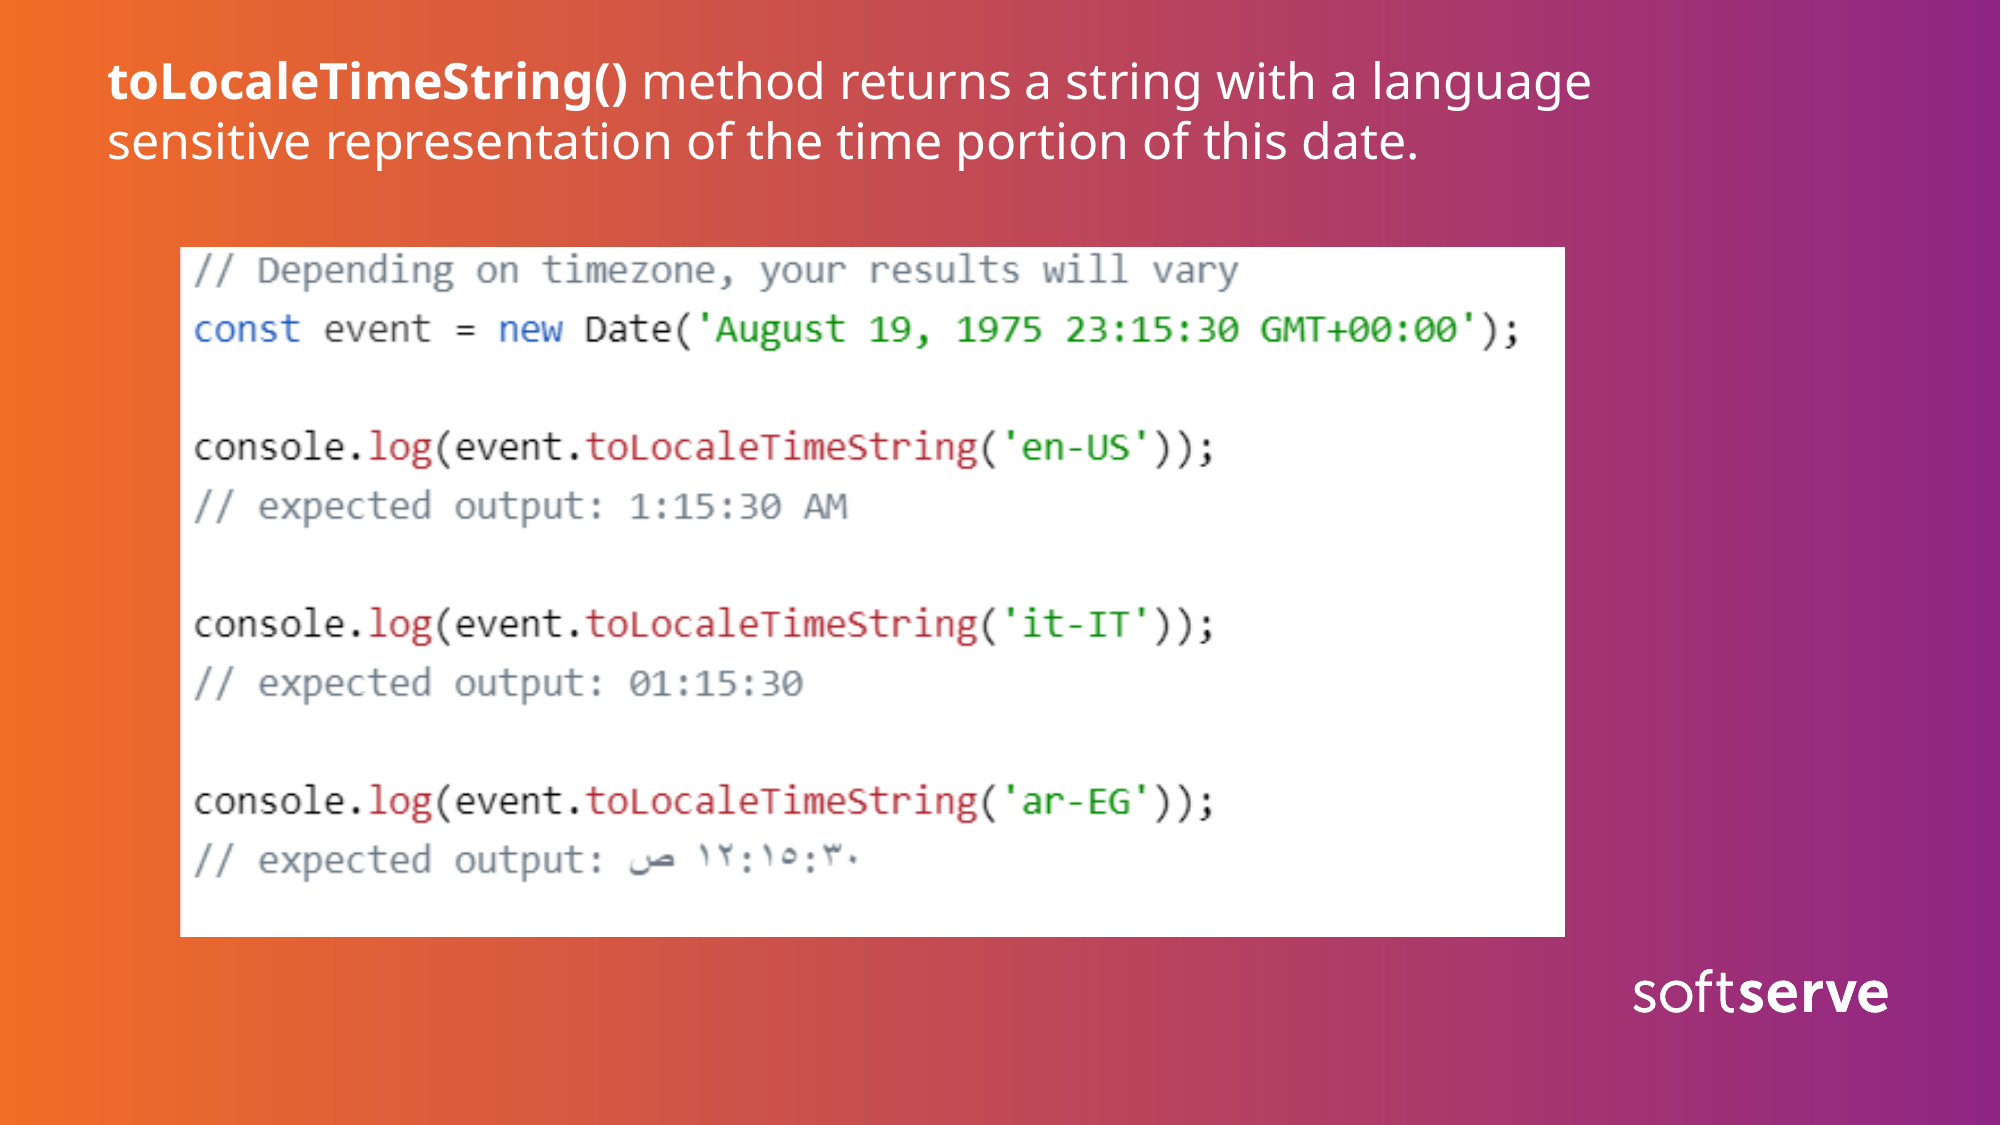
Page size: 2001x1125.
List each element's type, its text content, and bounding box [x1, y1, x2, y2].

picture [179, 247, 1565, 937]
text_box toLocaleTimeString() method returns a string with a language sensitive representation of the time portion of this date. [92, 42, 1783, 178]
